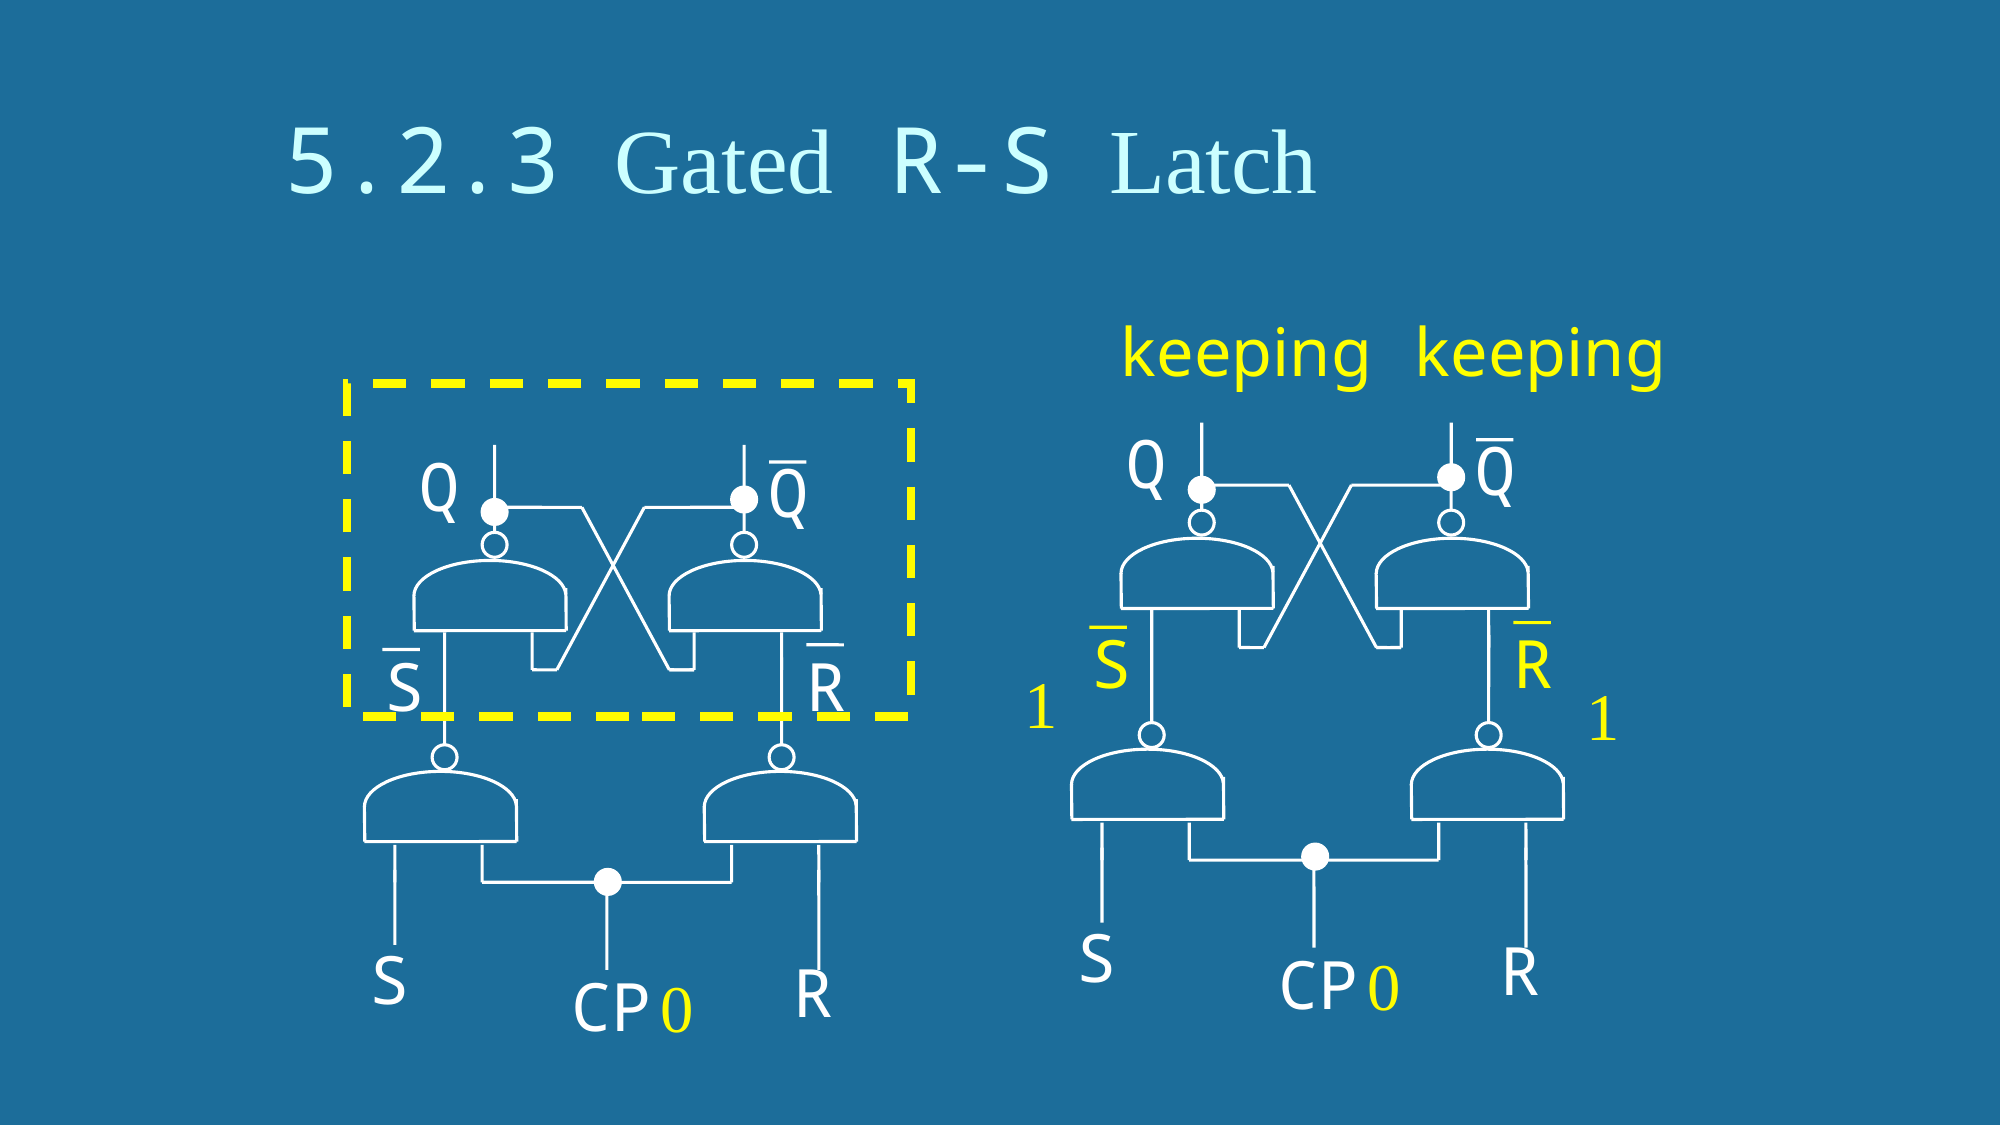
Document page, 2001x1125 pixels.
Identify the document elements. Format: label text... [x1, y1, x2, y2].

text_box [709, 519, 781, 672]
title 5.2.3 Gated R-S Latch [269, 93, 1733, 220]
text_box [347, 383, 912, 717]
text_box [454, 519, 526, 672]
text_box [745, 730, 816, 883]
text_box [405, 730, 476, 883]
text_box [1008, 302, 1674, 1033]
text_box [357, 436, 860, 1053]
